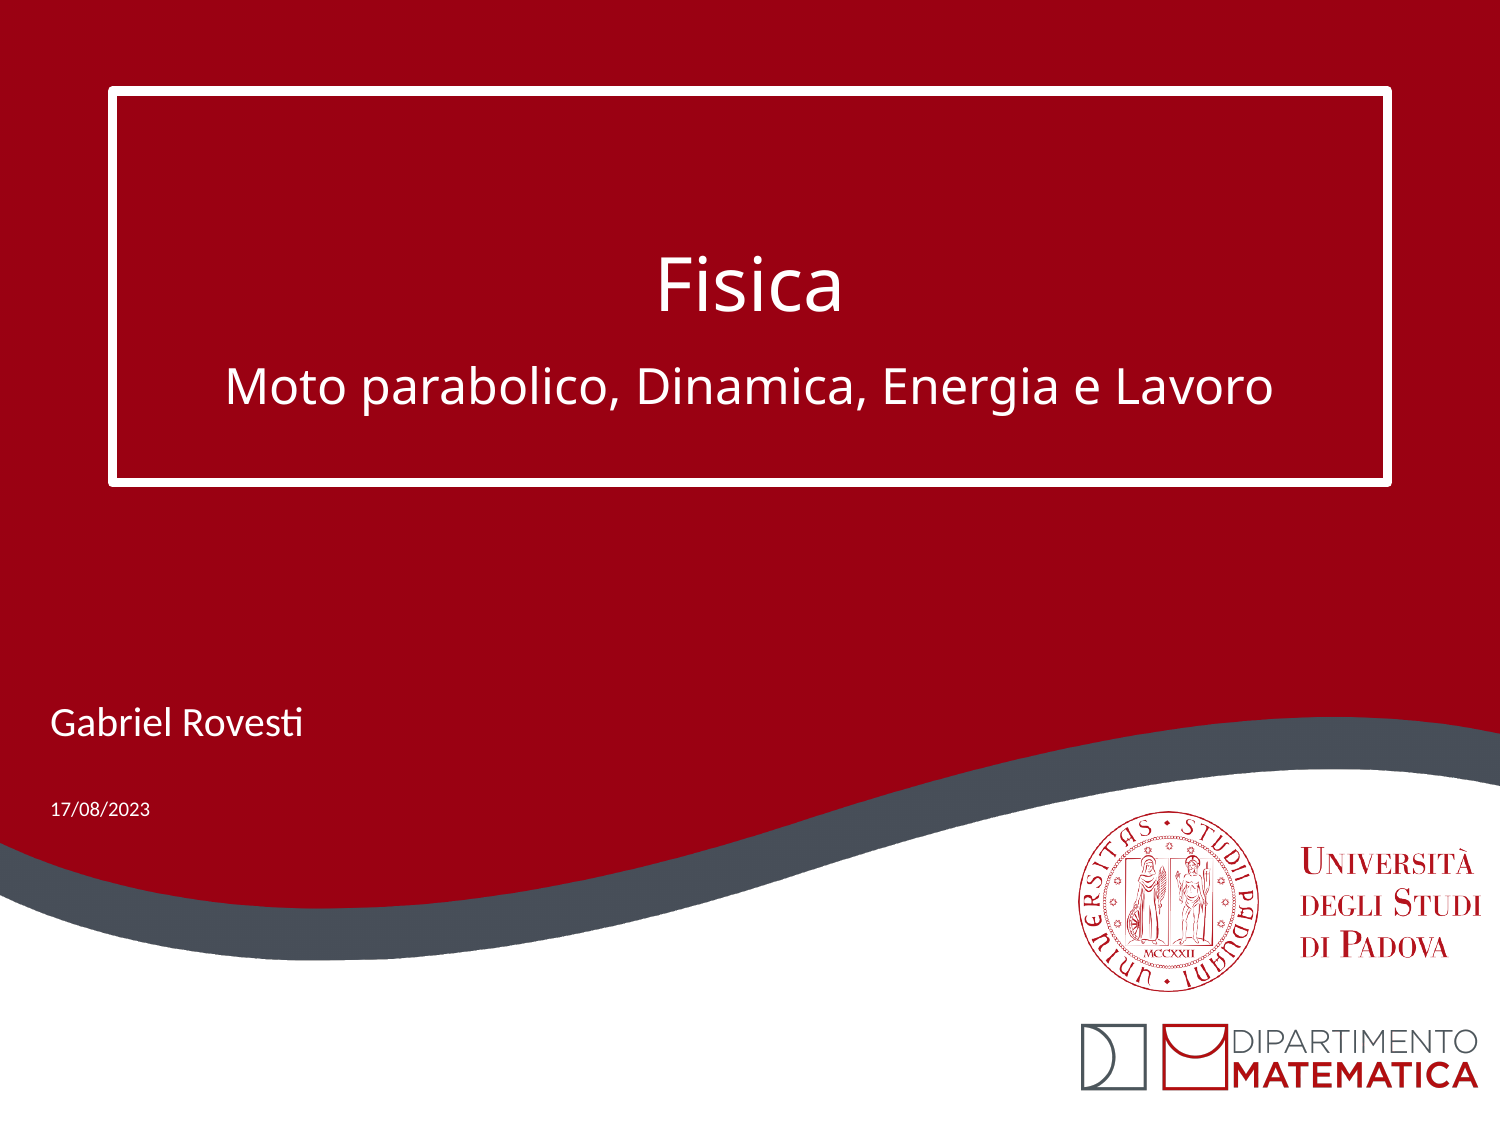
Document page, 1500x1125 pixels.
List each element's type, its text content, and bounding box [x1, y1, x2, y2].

subtitle Moto parabolico, Dinamica, Energia e Lavoro [187, 347, 1313, 459]
list Gabriel Rovesti [35, 693, 453, 746]
list 17/08/2023 [35, 790, 453, 831]
picture [1078, 1021, 1481, 1092]
title Fisica [112, 91, 1388, 483]
picture [0, 0, 1500, 992]
